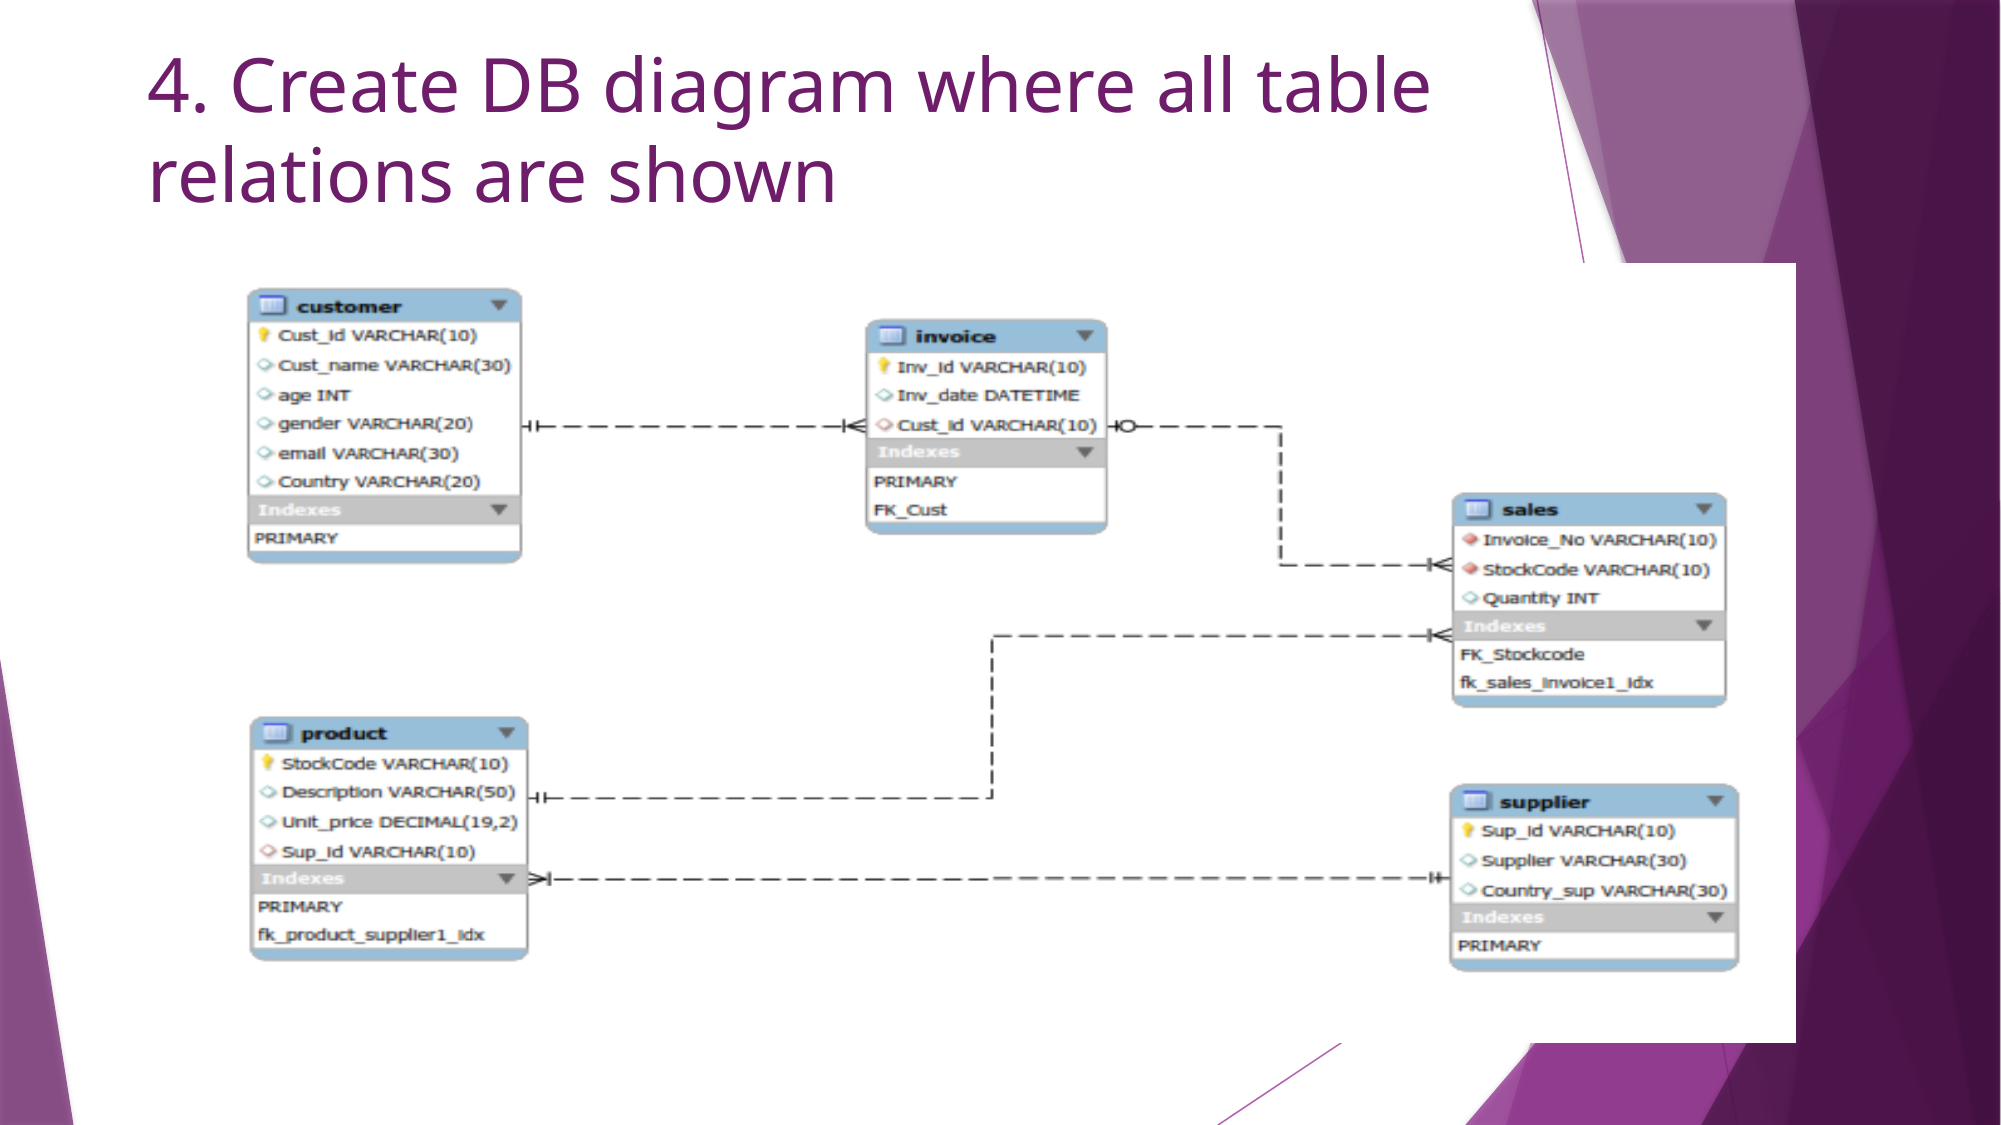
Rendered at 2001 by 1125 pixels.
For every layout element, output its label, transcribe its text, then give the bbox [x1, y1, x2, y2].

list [206, 262, 1796, 1043]
title 4. Create DB diagram where all table relations are shown [132, 29, 1543, 247]
